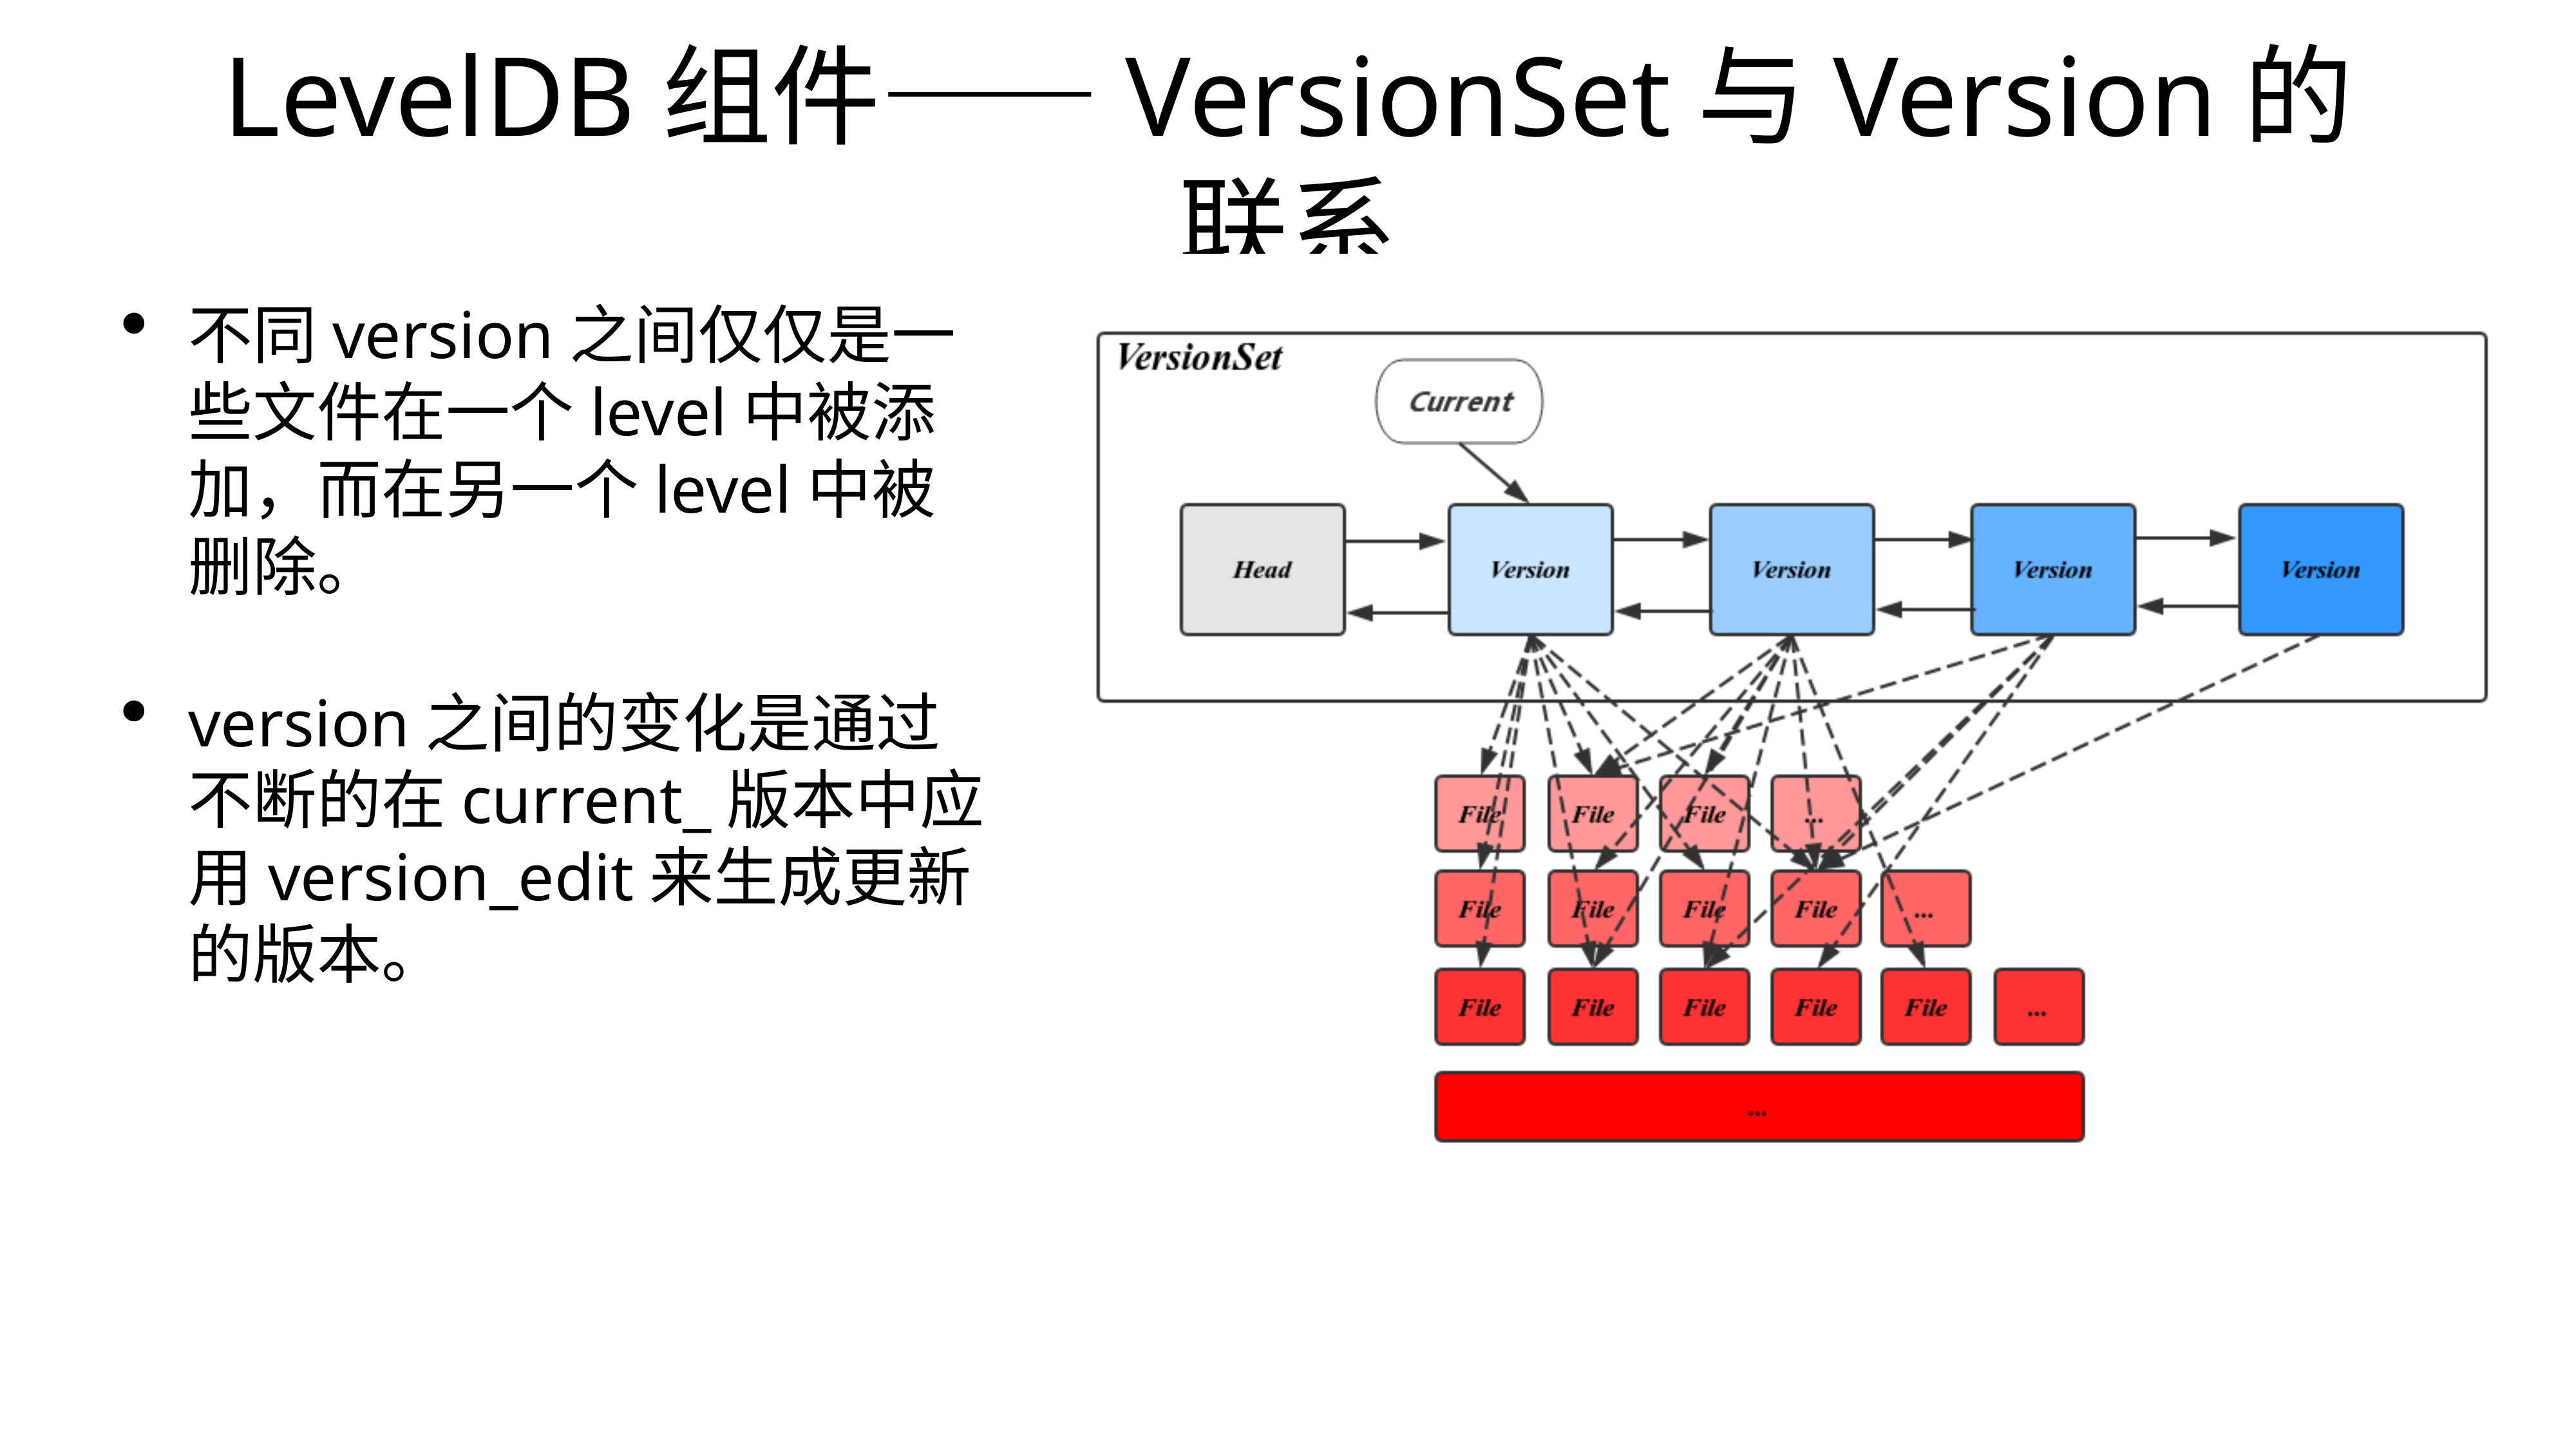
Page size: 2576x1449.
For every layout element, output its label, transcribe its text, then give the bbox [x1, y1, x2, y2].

text_box 不同version之间仅仅是一些文件在一个level中被添加，而在另一个level中被删除。 version之间的变化是通过不断的在current_版本中应用version_edit来生成更新的版本。 [115, 289, 992, 1349]
picture [1018, 254, 2540, 1195]
title LevelDB组件——VersionSet与Version的联系 [178, 37, 2398, 279]
